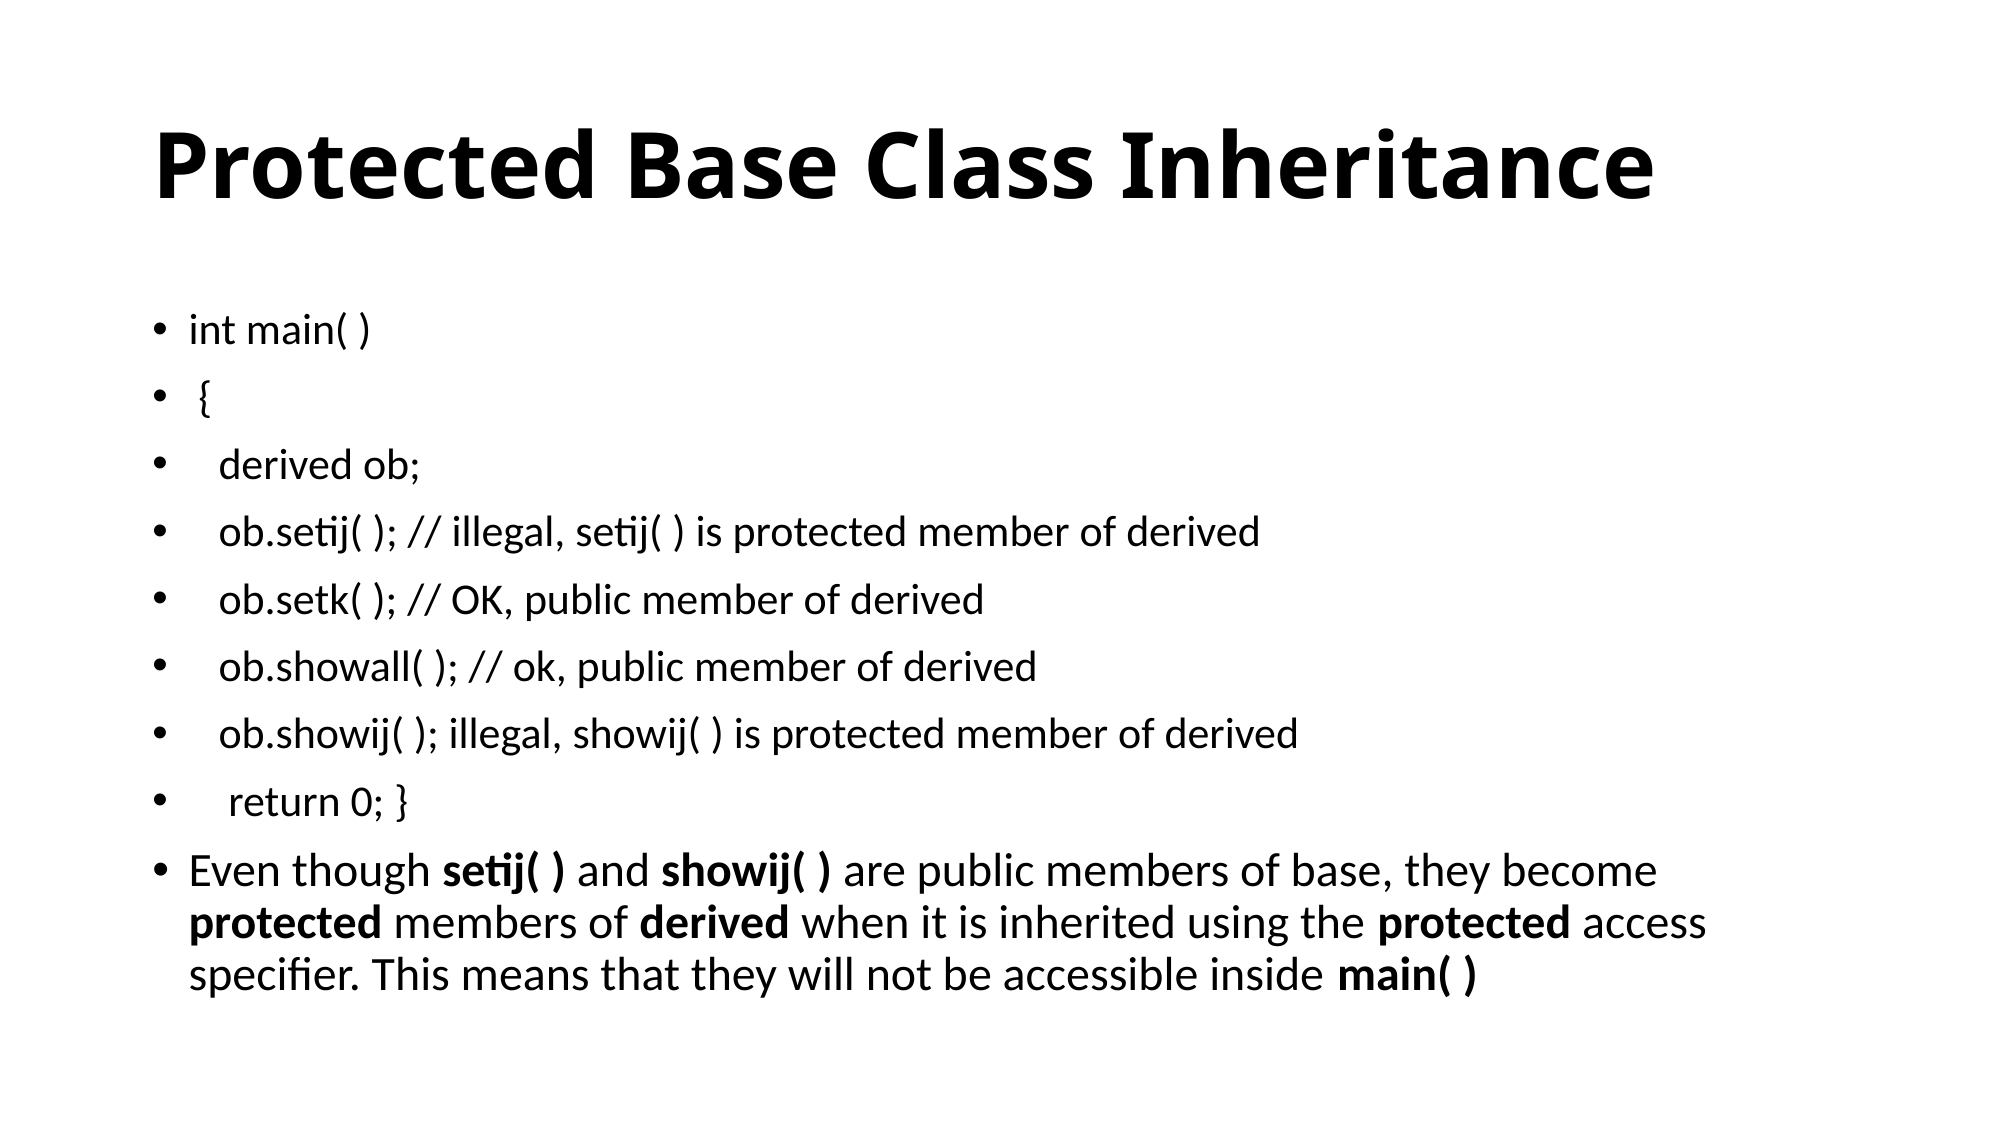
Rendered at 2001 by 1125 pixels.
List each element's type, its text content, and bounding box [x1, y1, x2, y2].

list int main( ) { derived ob; ob.setij( ); // illegal, setij( ) is protected member of derived ob.setk( ); // OK, public member of derived ob.showall( ); // ok, public member of derived ob.showij( ); illegal, showij( ) is protected member of derived return 0; } Even though setij( ) and showij( ) are public members of base, they become protected members of derived when it is inherited using the protected access specifier. This means that they will not be accessible inside main( ) [137, 299, 1863, 1014]
title Protected Base Class Inheritance [137, 59, 1863, 278]
